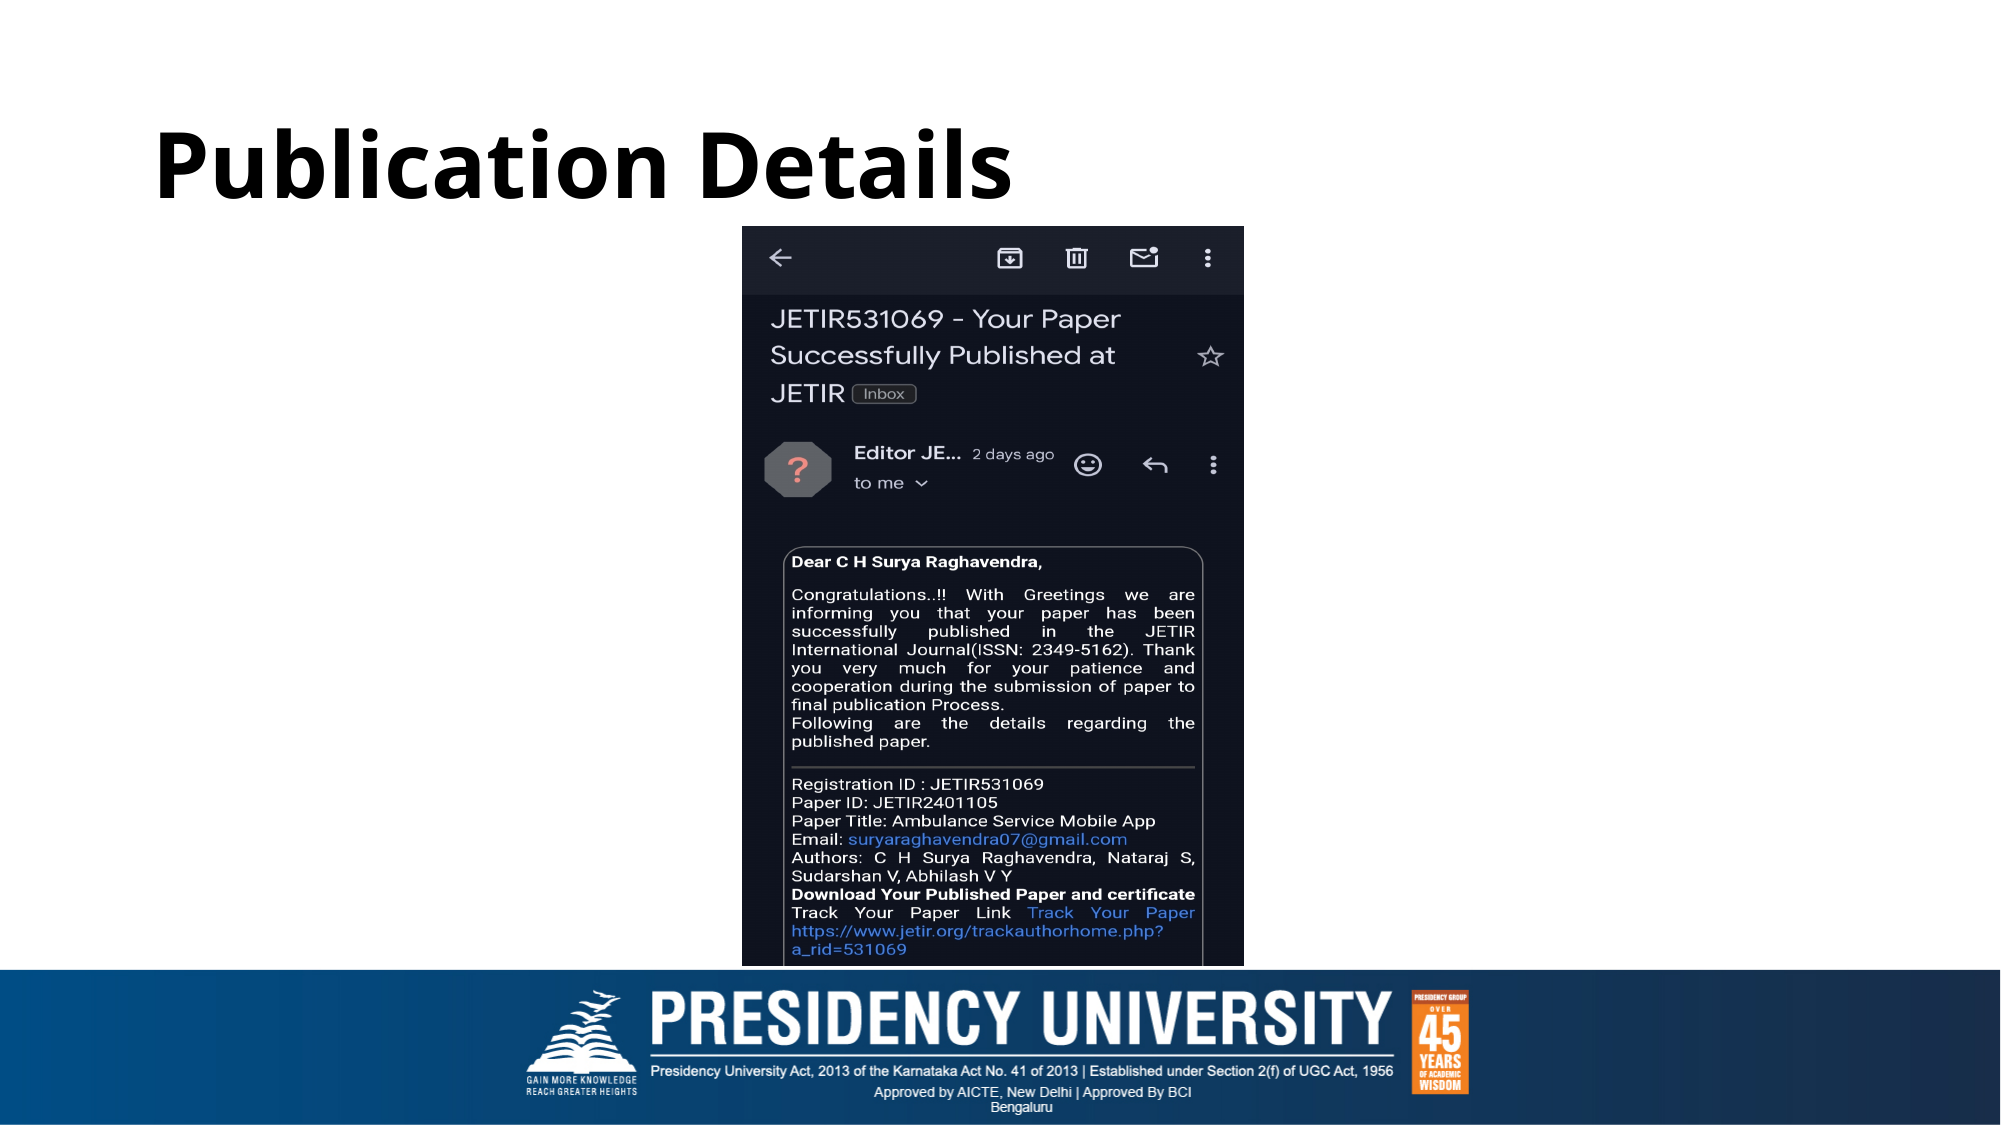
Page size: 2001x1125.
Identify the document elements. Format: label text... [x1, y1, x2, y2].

picture [0, 0, 2001, 1125]
title Publication Details [137, 59, 1863, 278]
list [742, 226, 1244, 966]
